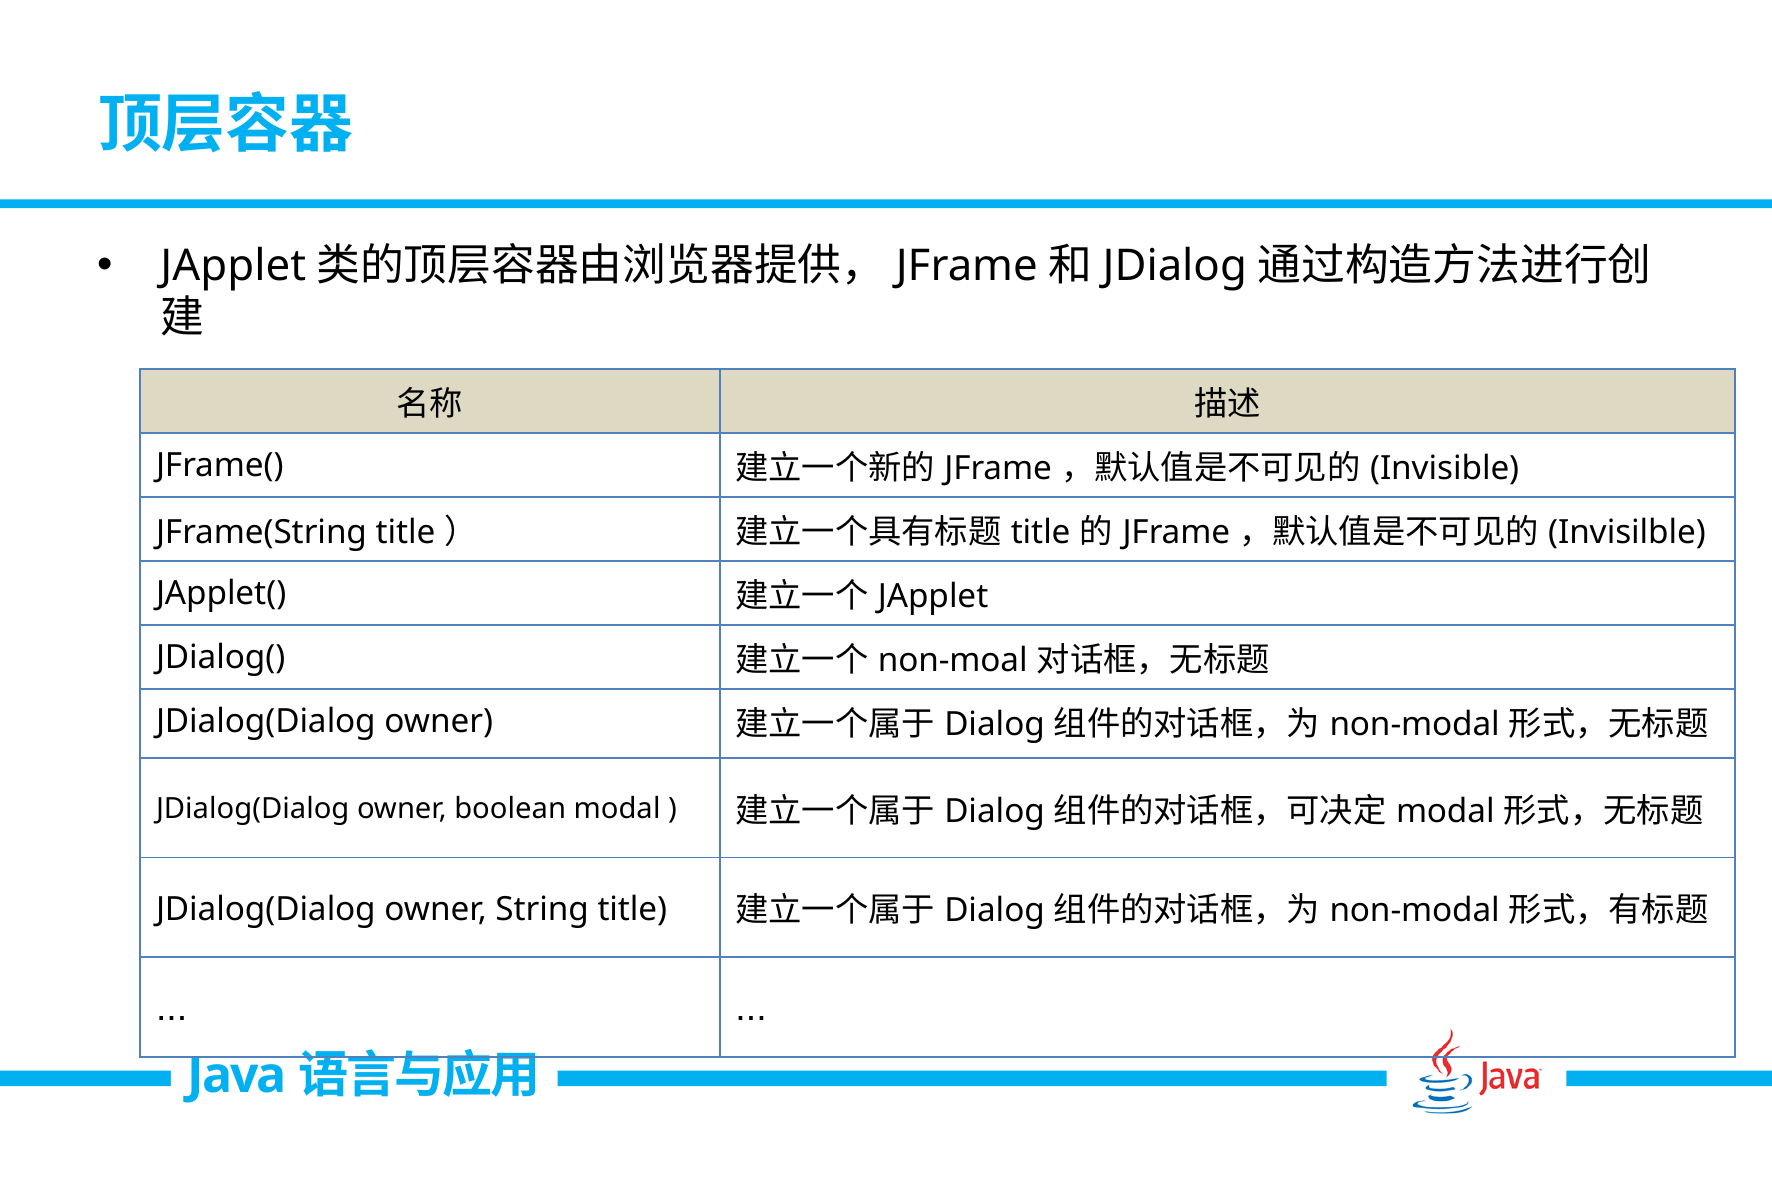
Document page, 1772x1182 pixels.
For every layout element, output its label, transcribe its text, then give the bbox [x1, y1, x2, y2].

table_cell 建立一个属于Dialog组件的对话框，可决定modal形式，无标题 [721, 759, 1734, 857]
table_cell JFrame() [141, 434, 719, 496]
table_cell 建立一个新的JFrame，默认值是不可见的(Invisible) [721, 434, 1734, 496]
table_cell JDialog(Dialog owner, String title) [141, 858, 719, 956]
title 顶层容器 [80, 73, 1677, 168]
table_cell 建立一个属于Dialog组件的对话框，为non-modal形式，无标题 [721, 690, 1734, 757]
table_cell JDialog(Dialog owner, boolean modal ) [141, 759, 719, 857]
table_cell JFrame(String title） [141, 498, 719, 560]
table_header 描述 [721, 370, 1734, 432]
table_header 名称 [141, 370, 719, 432]
list JApplet类的顶层容器由浏览器提供，JFrame和JDialog通过构造方法进行创建 [80, 228, 1677, 1009]
table_cell ... [721, 958, 1734, 1056]
table_cell JDialog() [141, 626, 719, 688]
table_cell ... [141, 958, 719, 1056]
table_cell 建立一个具有标题title的JFrame，默认值是不可见的(Invisilble) [721, 498, 1734, 560]
table_cell 建立一个JApplet [721, 562, 1734, 624]
table_cell 建立一个non-moal对话框，无标题 [721, 626, 1734, 688]
table_cell JDialog(Dialog owner) [141, 690, 719, 757]
table_cell JApplet() [141, 562, 719, 624]
picture [1386, 1058, 1567, 1117]
table_cell 建立一个属于Dialog组件的对话框，为non-modal形式，有标题 [721, 858, 1734, 956]
